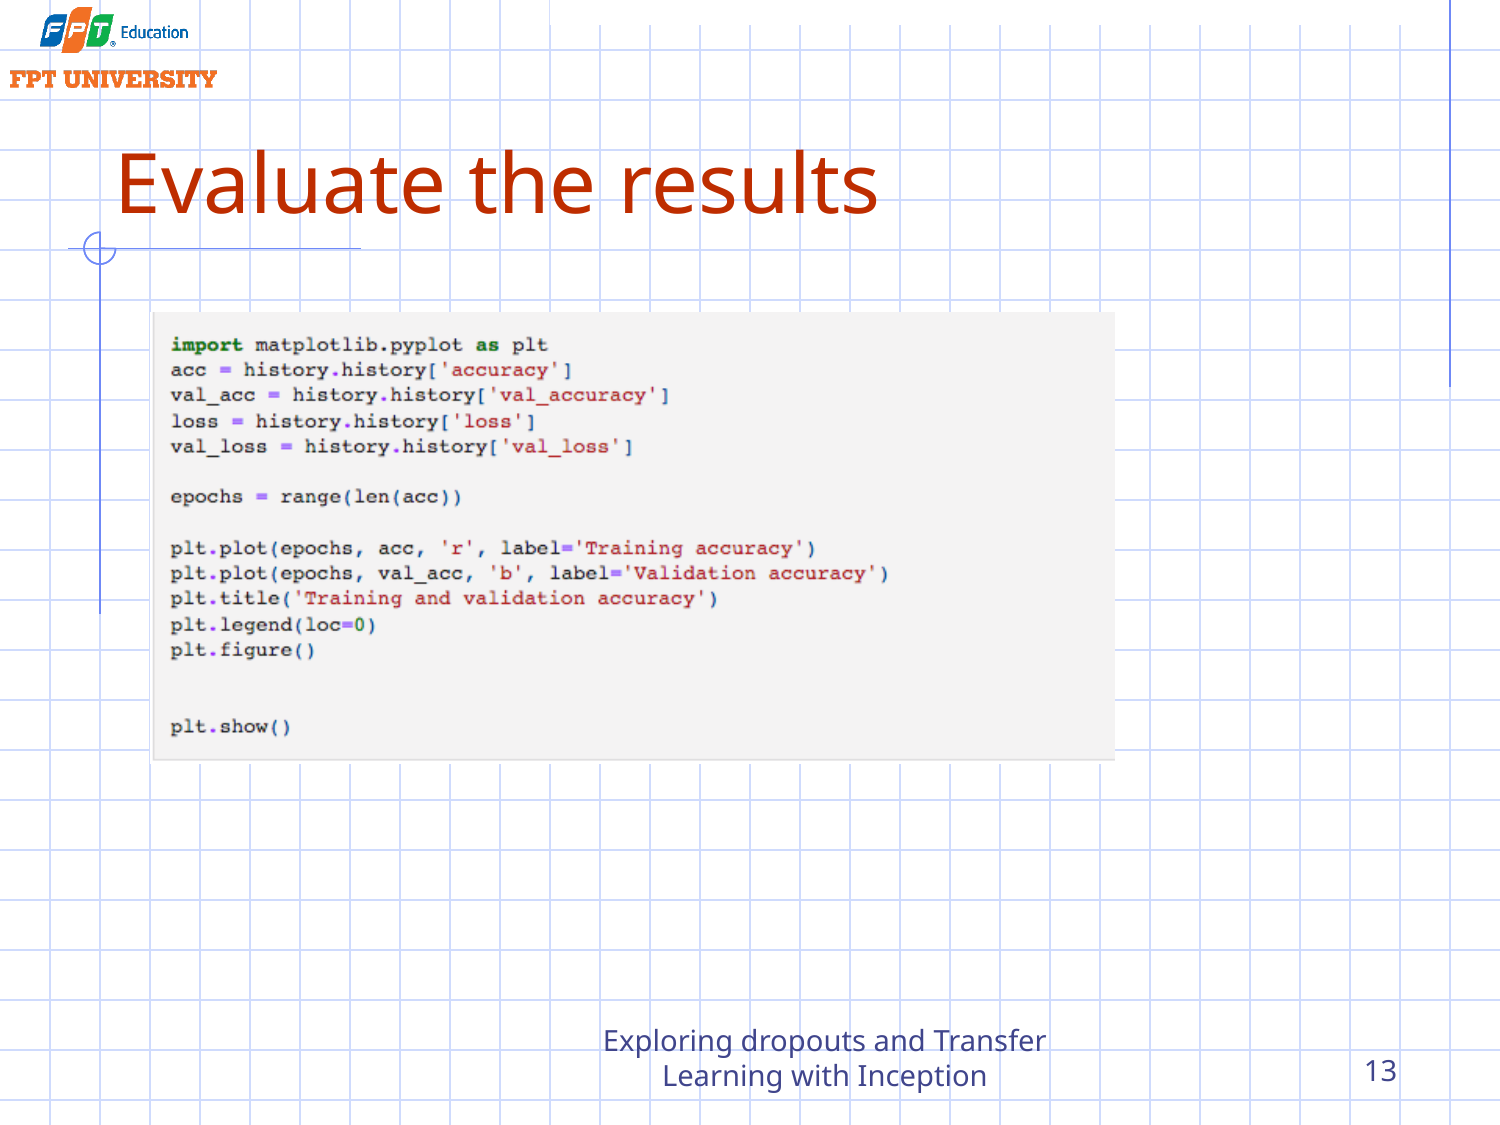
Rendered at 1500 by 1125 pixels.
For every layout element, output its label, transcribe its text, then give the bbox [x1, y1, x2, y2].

picture [10, 6, 217, 88]
text_box Exploring dropouts and Transfer Learning with Inception [587, 1024, 1063, 1100]
picture [149, 312, 1115, 765]
text_box 13 [1099, 1024, 1413, 1100]
list What [137, 287, 1375, 988]
title Evaluate the results [99, 50, 1438, 238]
